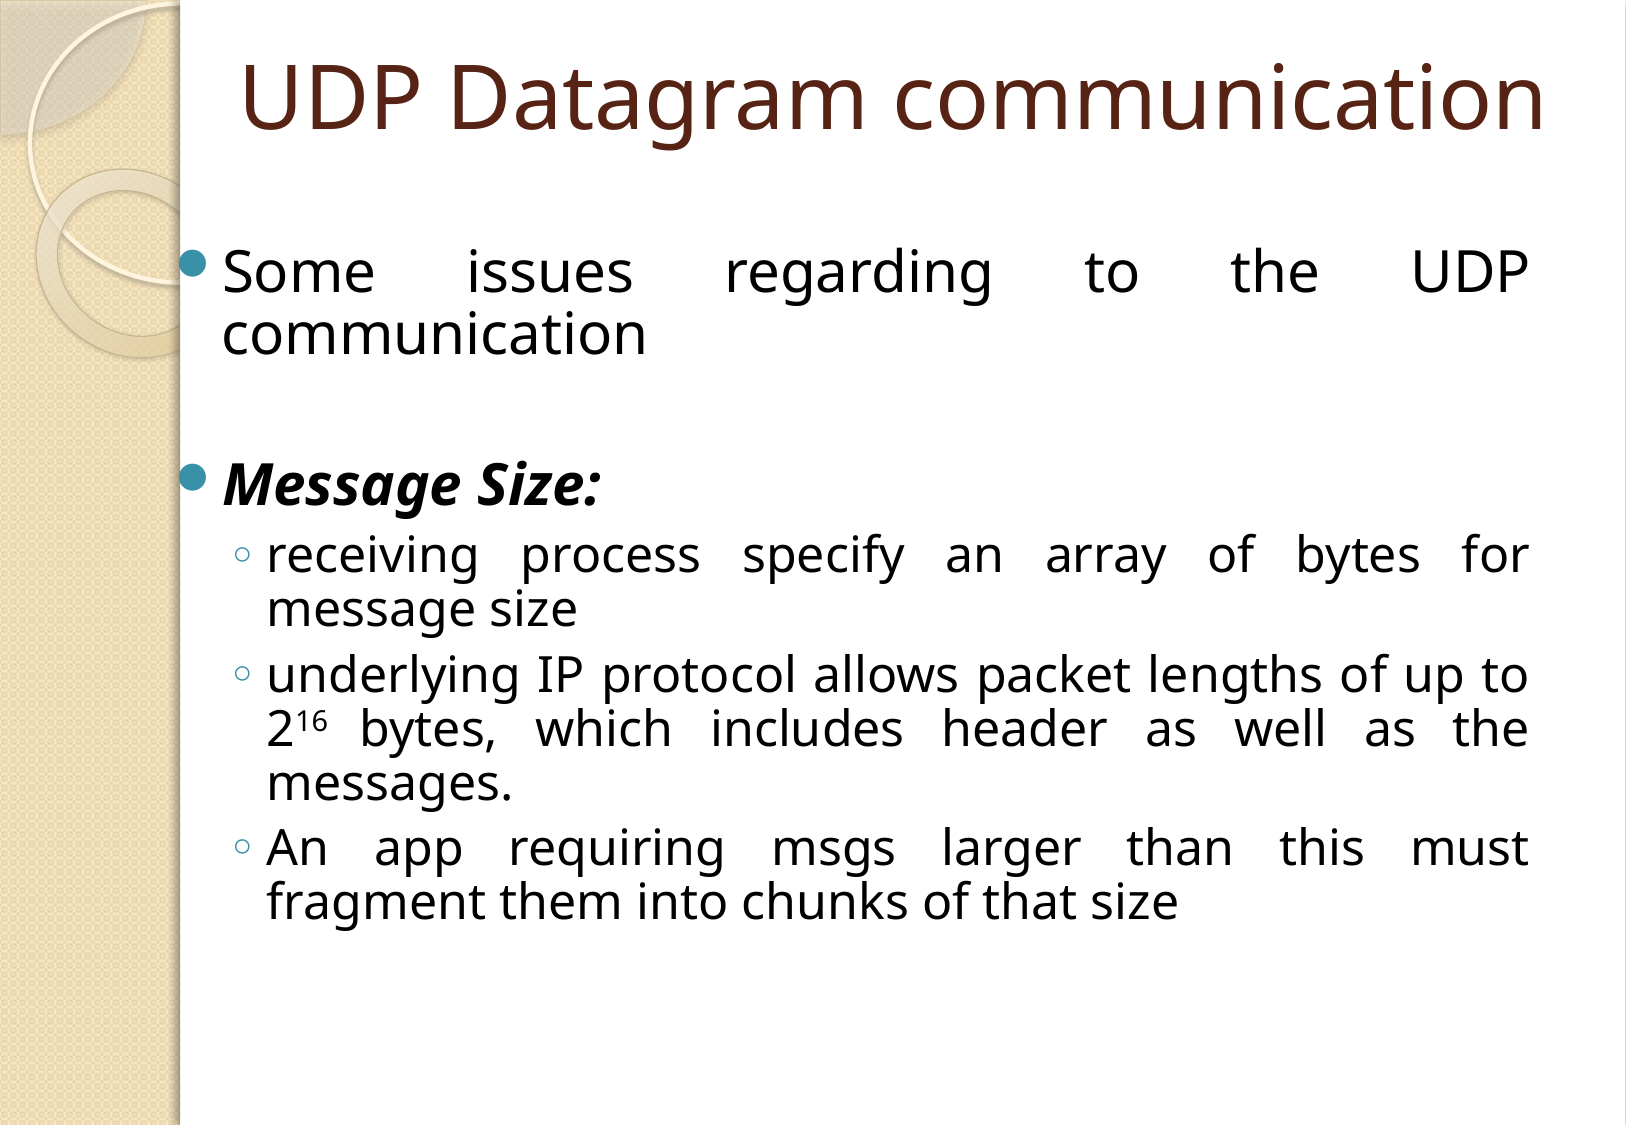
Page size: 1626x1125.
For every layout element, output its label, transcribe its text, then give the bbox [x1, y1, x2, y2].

list Some issues regarding to the UDP communication Message Size: receiving process specify an array of bytes for message size underlying IP protocol allows packet lengths of up to 216 bytes, which includes header as well as the messages. An app requiring msgs larger than this must fragment them into chunks of that size [146, 152, 1546, 1125]
title UDP Datagram communication [162, 0, 1625, 188]
